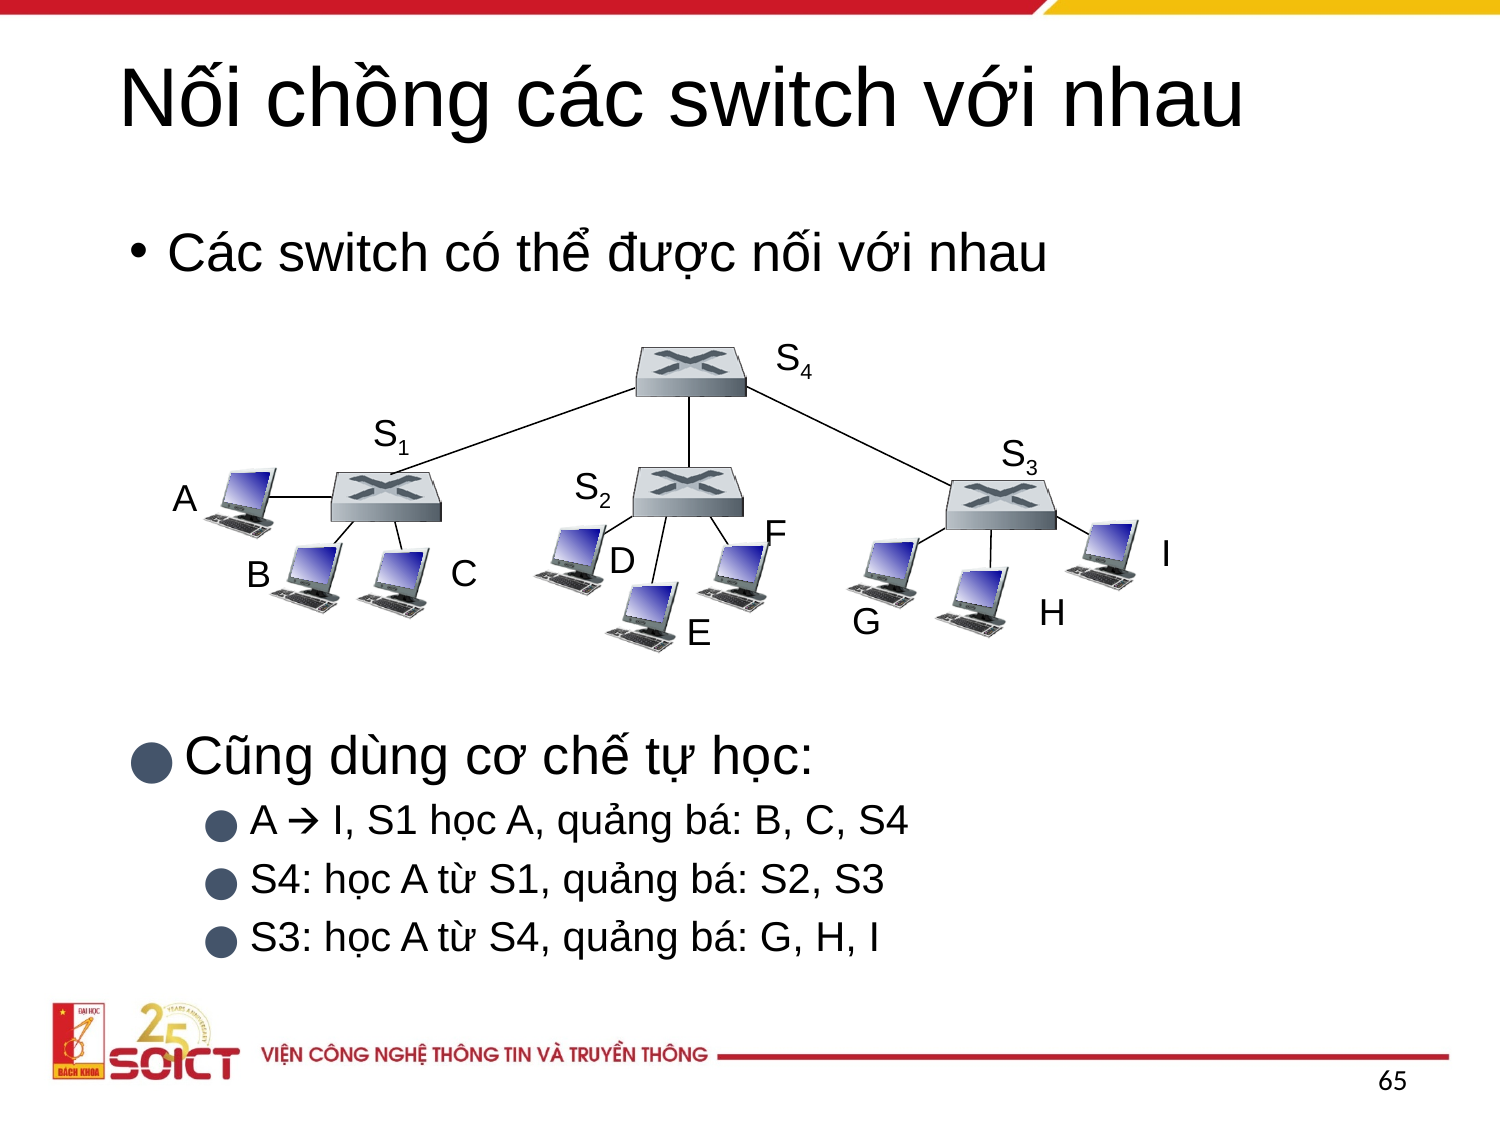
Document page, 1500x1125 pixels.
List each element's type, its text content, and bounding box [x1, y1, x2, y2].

picture [0, 0, 1500, 1125]
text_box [390, 325, 1188, 662]
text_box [156, 400, 385, 625]
title Nối chồng các switch với nhau [103, 38, 1397, 161]
list Các switch có thể được nối với nhau [114, 216, 1408, 329]
text_box Cũng dùng cơ chế tự học: A 🡪 I, S1 học A, quảng bá: B, C, S4 S4: học A từ S1, quảng bá: S2, S3 S3: học A từ S4, quảng bá: G, H, I [113, 712, 1407, 988]
slide_number ‹#› [1328, 1049, 1423, 1109]
